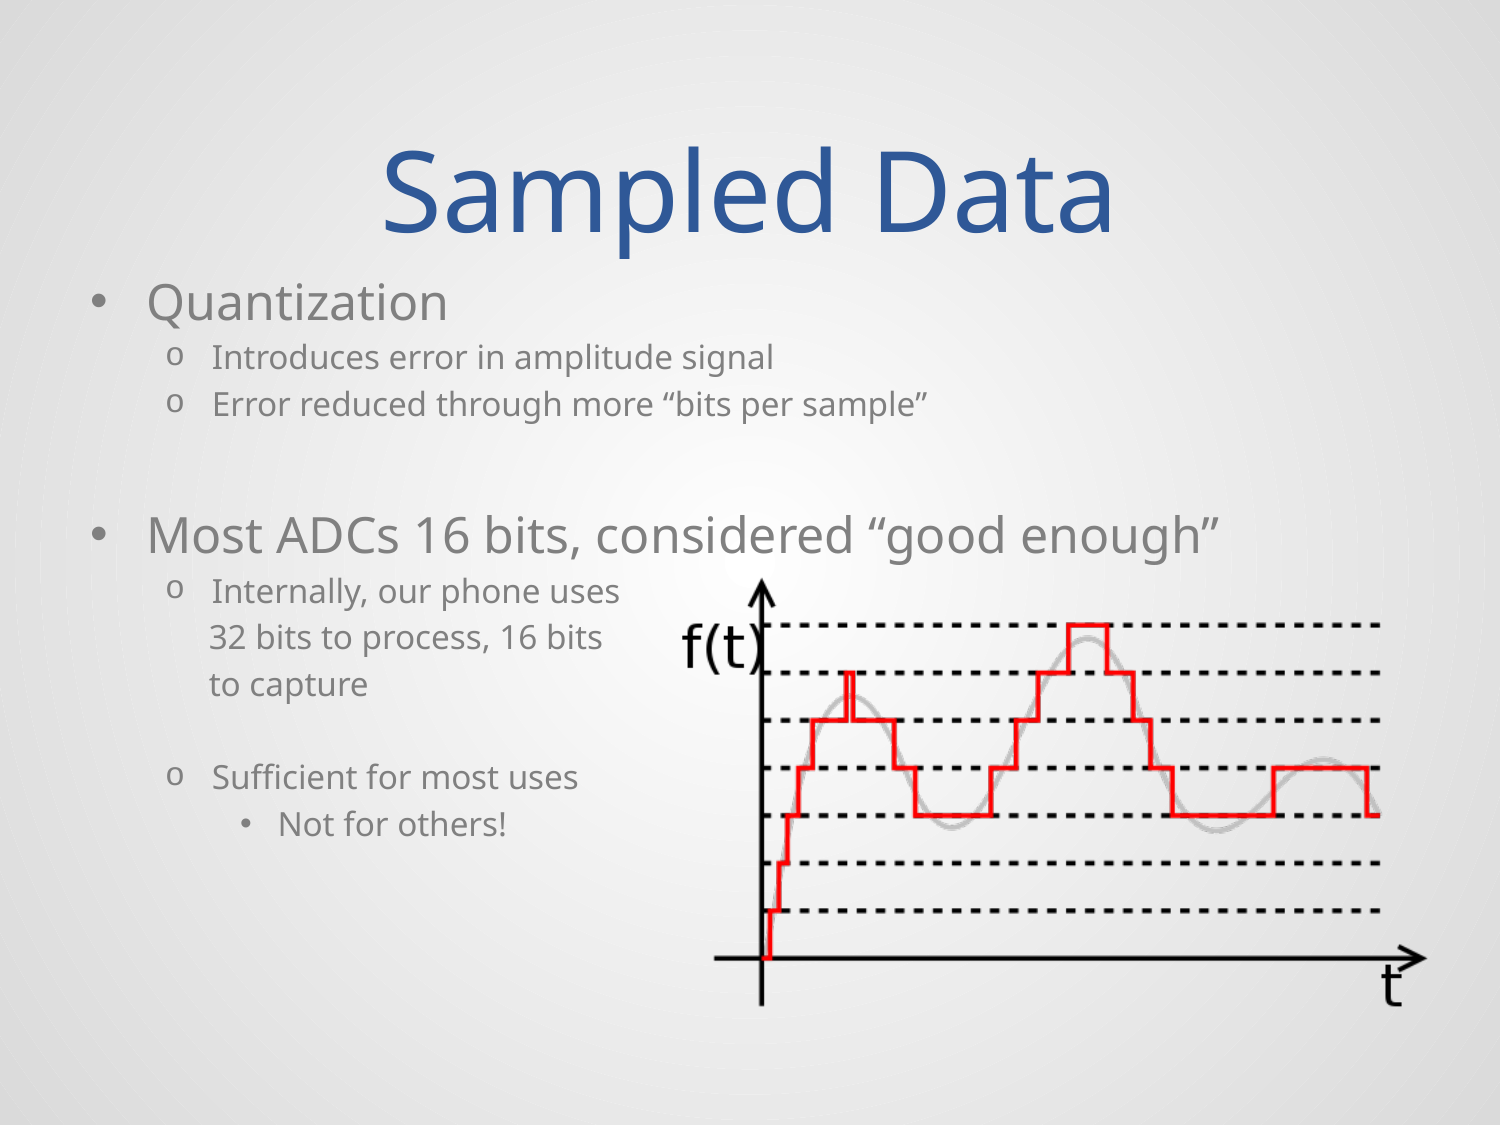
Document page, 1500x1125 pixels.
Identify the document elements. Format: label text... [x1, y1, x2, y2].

list Quantization Introduces error in amplitude signal Error reduced through more “bits per sample” Most ADCs 16 bits, considered “good enough” Internally, our phone uses 32 bits to process, 16 bits to capture Sufficient for most uses Not for others! [75, 262, 1425, 1005]
picture [673, 562, 1438, 1032]
title Sampled Data [75, 0, 1425, 262]
